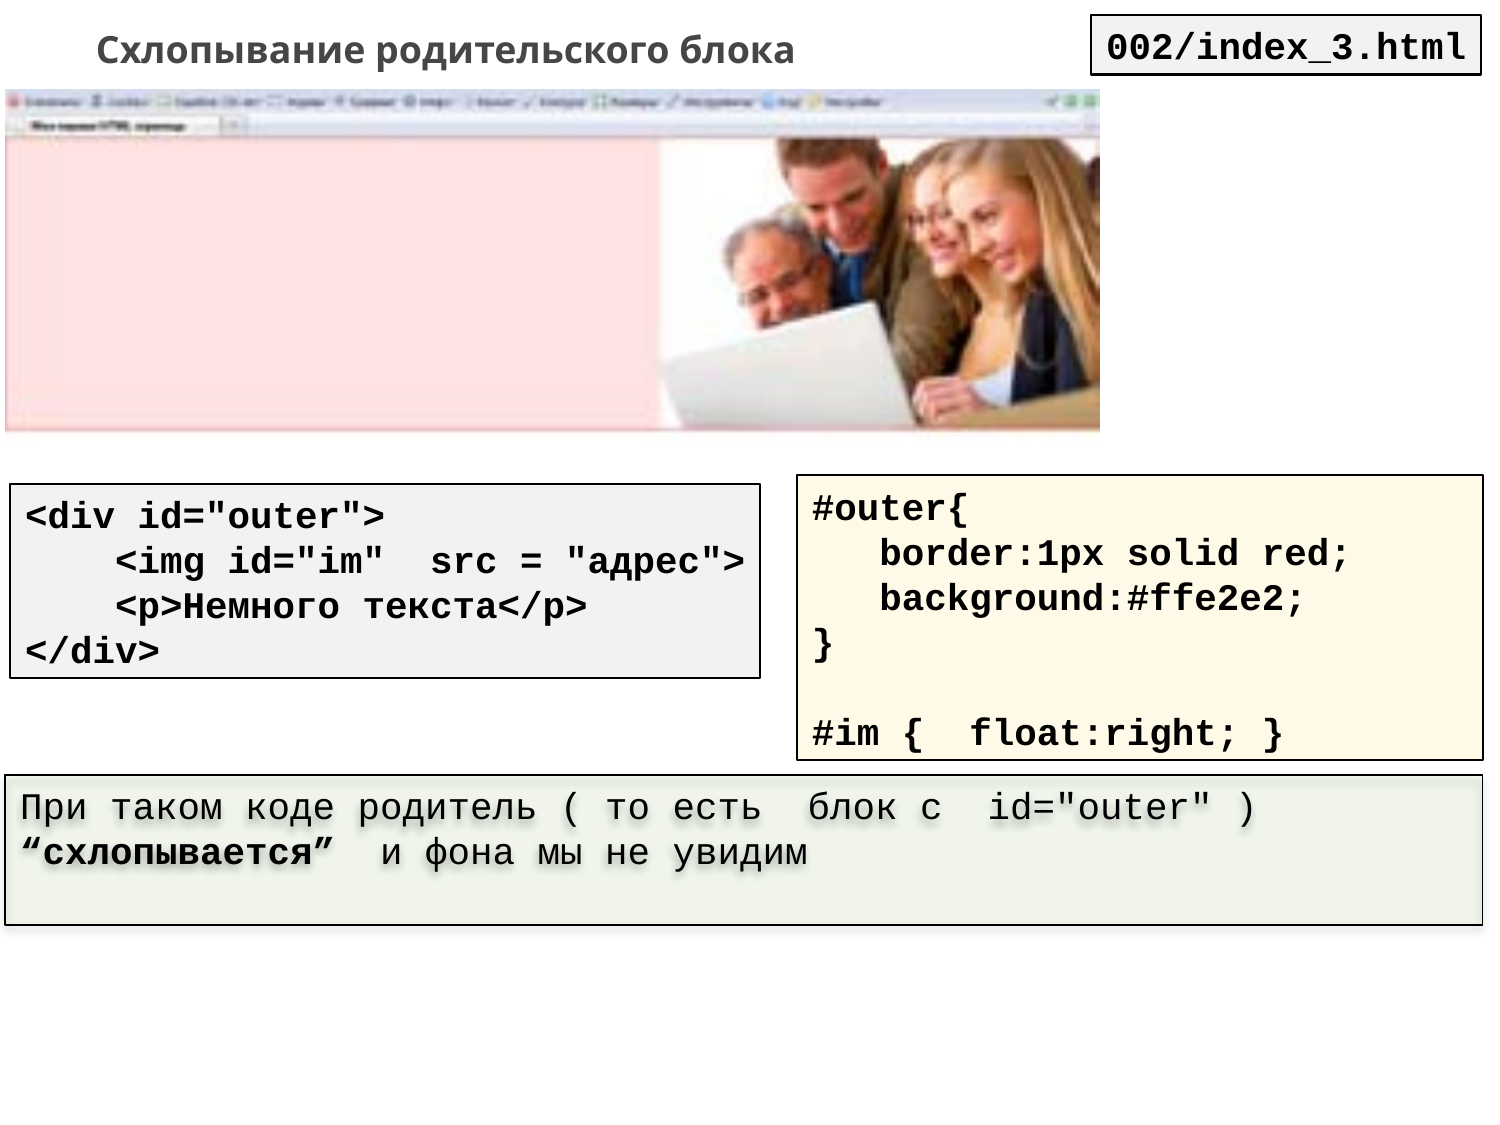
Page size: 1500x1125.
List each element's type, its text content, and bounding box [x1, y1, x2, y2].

picture [5, 89, 1100, 473]
title Схлопывание родительского блока [29, 19, 863, 79]
text_box <div id="outer"> <img id="im" src = "адрес"> <p>Немного текста</p> </div> [10, 485, 761, 679]
text_box 002/index_3.html [1091, 14, 1482, 75]
text_box При таком коде родитель ( то есть блок с id="outer" ) “схлопывается” и фона мы не увидим [4, 774, 1483, 926]
text_box #outer{ border:1px solid red; background:#ffe2e2; } #im { float:right; } [797, 475, 1484, 761]
